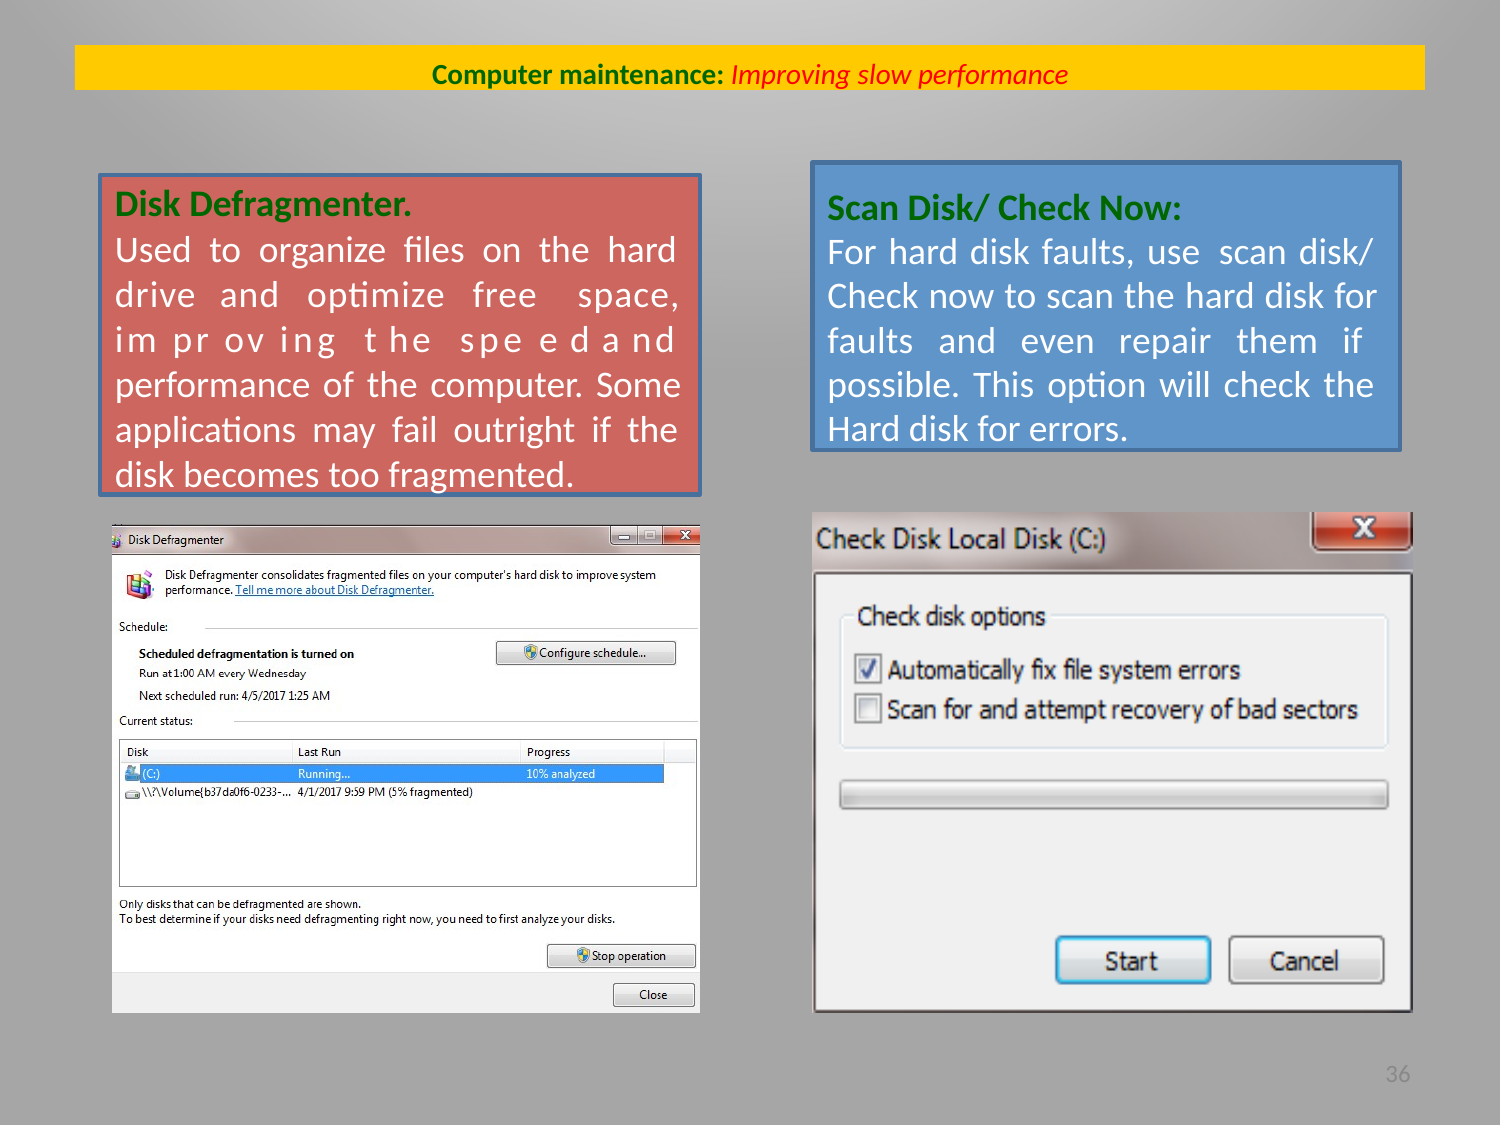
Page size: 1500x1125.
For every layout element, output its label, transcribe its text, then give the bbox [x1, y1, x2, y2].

slide_number 36 [1379, 1056, 1418, 1125]
text_box Computer maintenance: Improving slow performance [74, 45, 1425, 90]
picture [0, 0, 1500, 1125]
text_box Scan Disk/ Check Now: For hard disk faults, use scan disk/ Check now to scan the hard disk for faults and even repair them if possible. This option will check the Hard disk for errors. [812, 162, 1400, 451]
text_box Disk Defragmenter. Used to organize files on the hard drive and optimize free space, im pr ov ing t he spe e d a nd performance of the computer. Some applications may fail outright if the disk becomes too fragmented. [99, 174, 700, 495]
